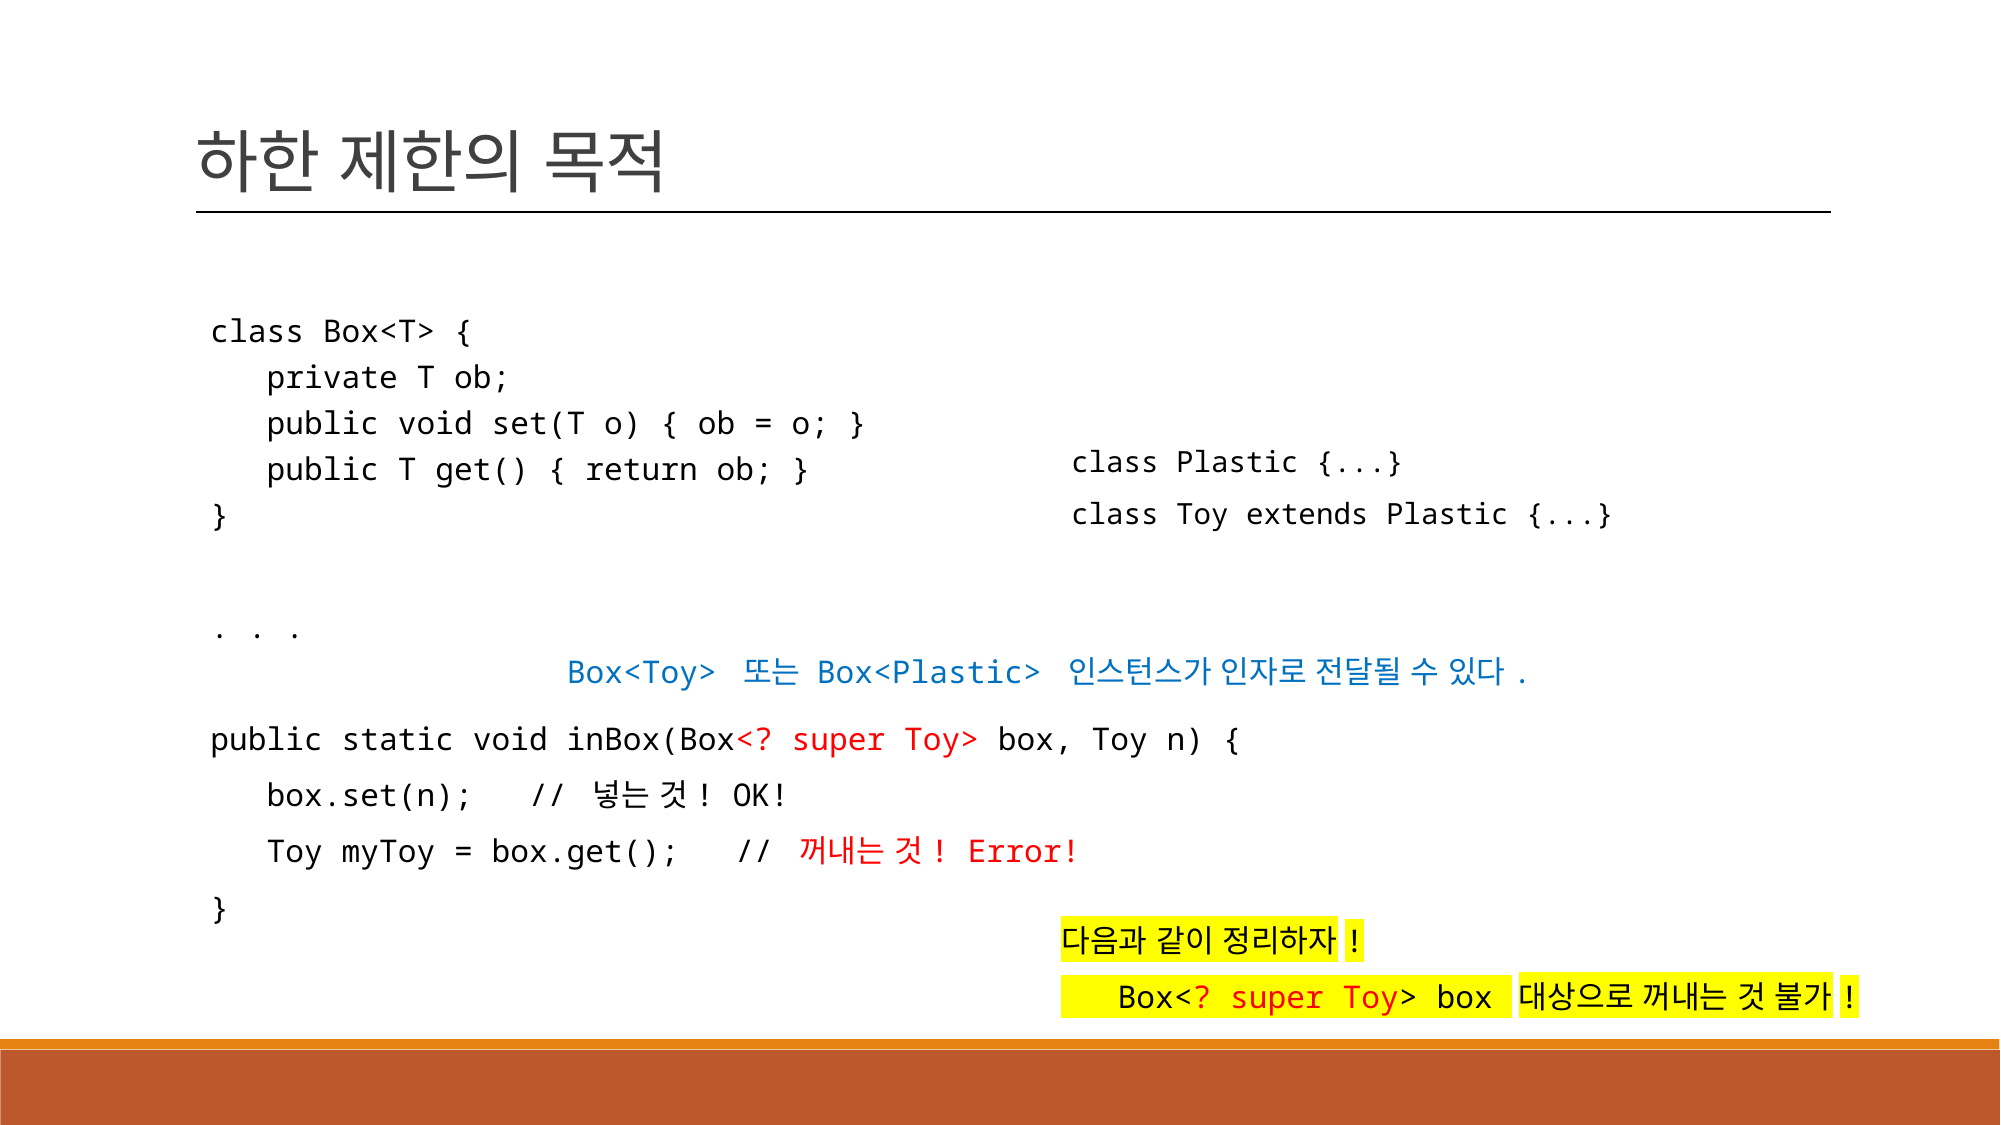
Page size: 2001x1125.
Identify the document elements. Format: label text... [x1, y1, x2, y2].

text_box class Plastic {...} class Toy extends Plastic {...} [1056, 418, 1909, 538]
text_box Box<Toy> 또는 Box<Plastic> 인스턴스가 인자로 전달될 수 있다. [552, 644, 1733, 697]
text_box 하한 제한의 목적 [179, 20, 1830, 210]
text_box class Box<T> { private T ob; public void set(T o) { ob = o; } public T get() { return ob; } } . . . public static void inBox(Box<? super Toy> box, Toy n) { box.set(n); // 넣는 것! OK! Toy myToy = box.get(); // 꺼내는 것! Error! } [195, 295, 1461, 933]
text_box 다음과 같이 정리하자! Box<? super Toy> box 대상으로 꺼내는 것 불가! [1046, 895, 1875, 1023]
